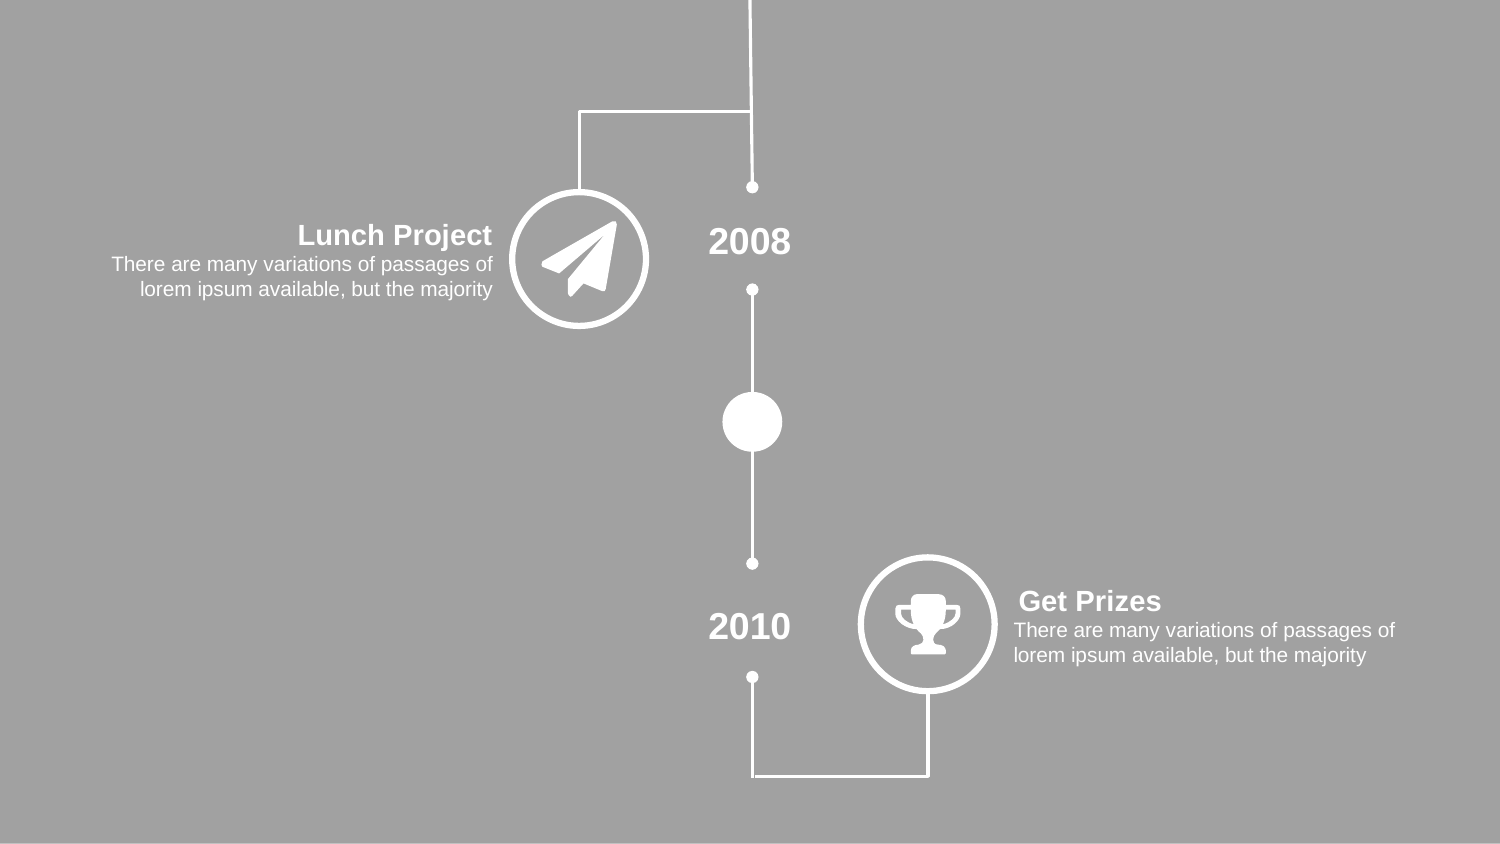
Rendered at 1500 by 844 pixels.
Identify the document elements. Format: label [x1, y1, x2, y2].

text_box [0, 0, 1500, 844]
